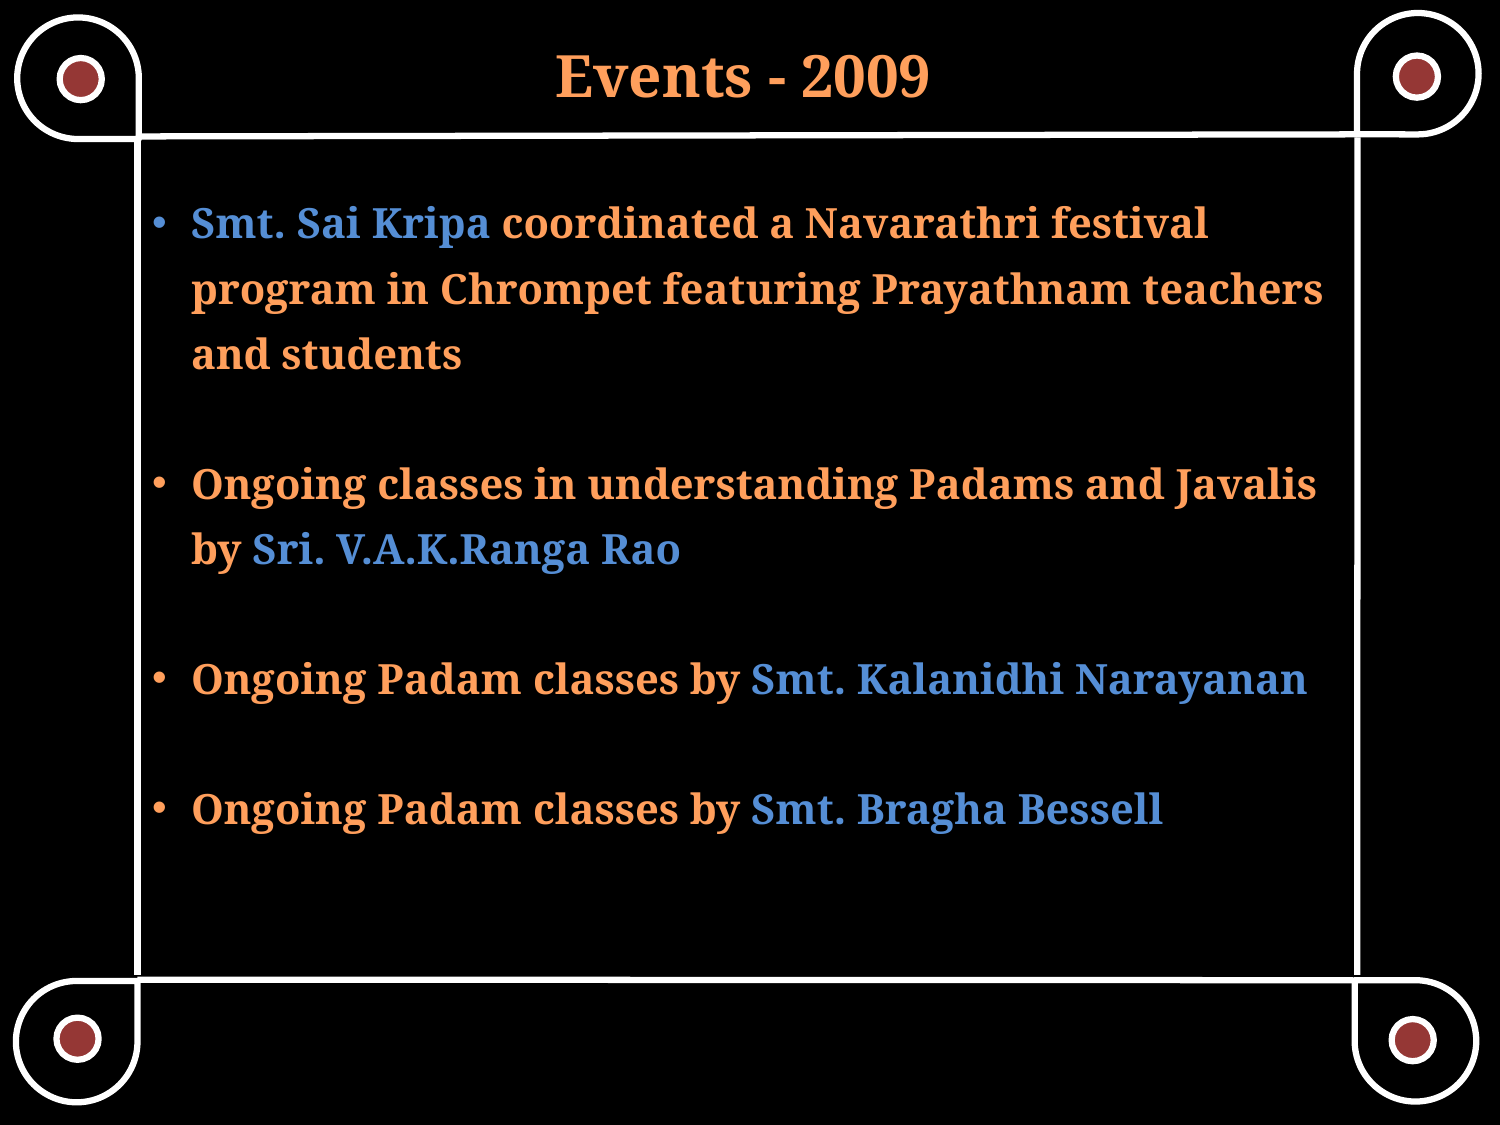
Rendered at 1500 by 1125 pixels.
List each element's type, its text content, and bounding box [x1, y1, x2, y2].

text_box Smt. Sai Kripa coordinated a Navarathri festival program in Chrompet featuring Prayathnam teachers and students Ongoing classes in understanding Padams and Javalis by Sri. V.A.K.Ranga Rao Ongoing Padam classes by Smt. Kalanidhi Narayanan Ongoing Padam classes by Smt. Bragha Bessell [137, 174, 1350, 816]
title Events - 2009 [162, 12, 1325, 135]
